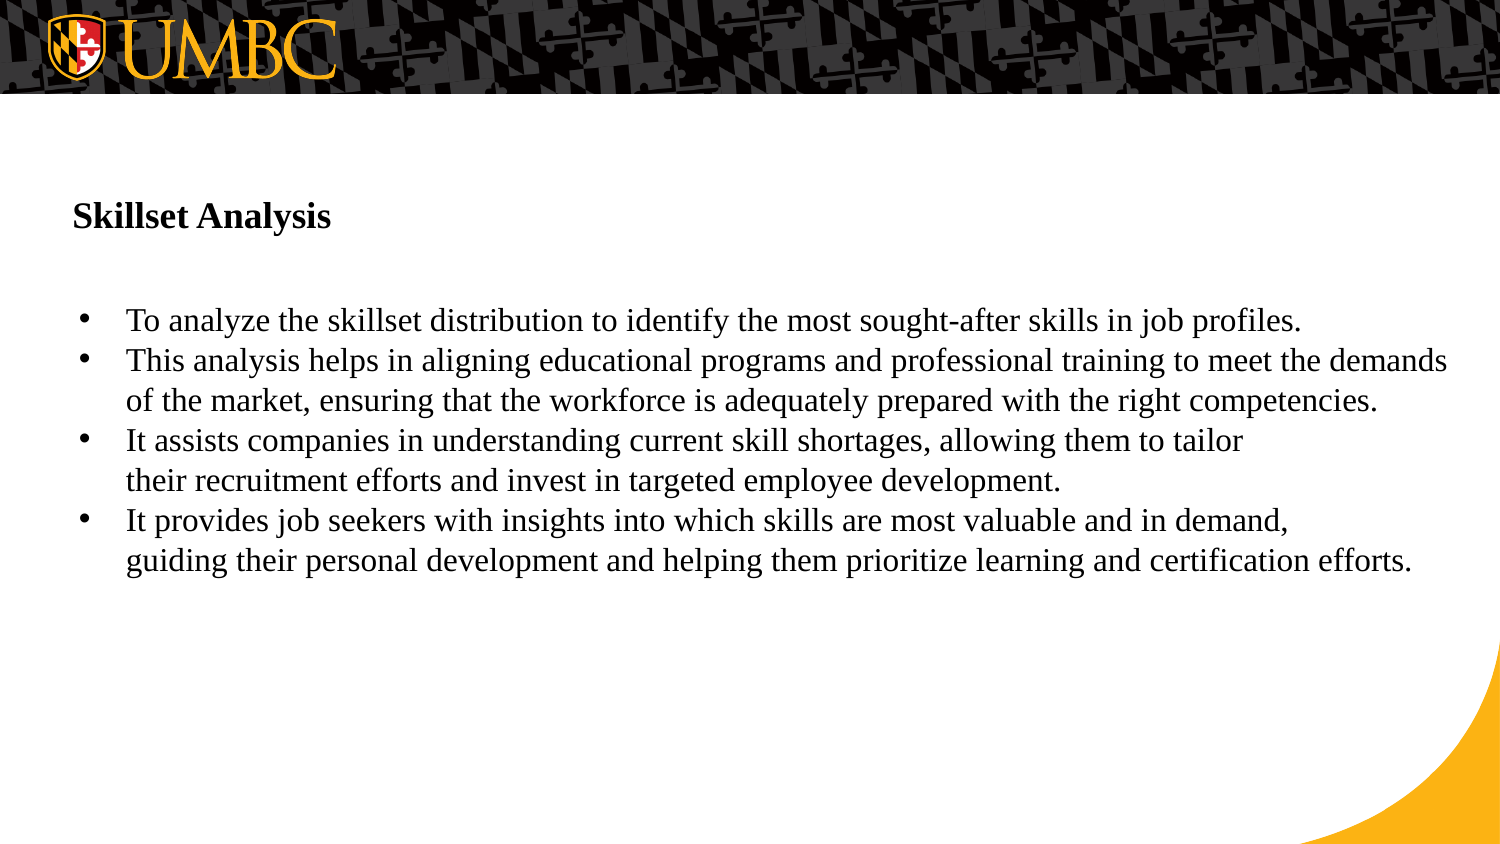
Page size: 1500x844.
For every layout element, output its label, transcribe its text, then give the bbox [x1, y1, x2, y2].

text_box To analyze the skillset distribution to identify the most sought-after skills in job profiles. This analysis helps in aligning educational programs and professional training to meet the demands of the market, ensuring that the workforce is adequately prepared with the right competencies. It assists companies in understanding current skill shortages, allowing them to tailor their recruitment efforts and invest in targeted employee development. It provides job seekers with insights into which skills are most valuable and in demand, guiding their personal development and helping them prioritize learning and certification efforts. [64, 290, 1474, 586]
picture [0, 0, 1500, 94]
text_box Skillset Analysis [57, 184, 347, 244]
picture [1299, 639, 1500, 844]
